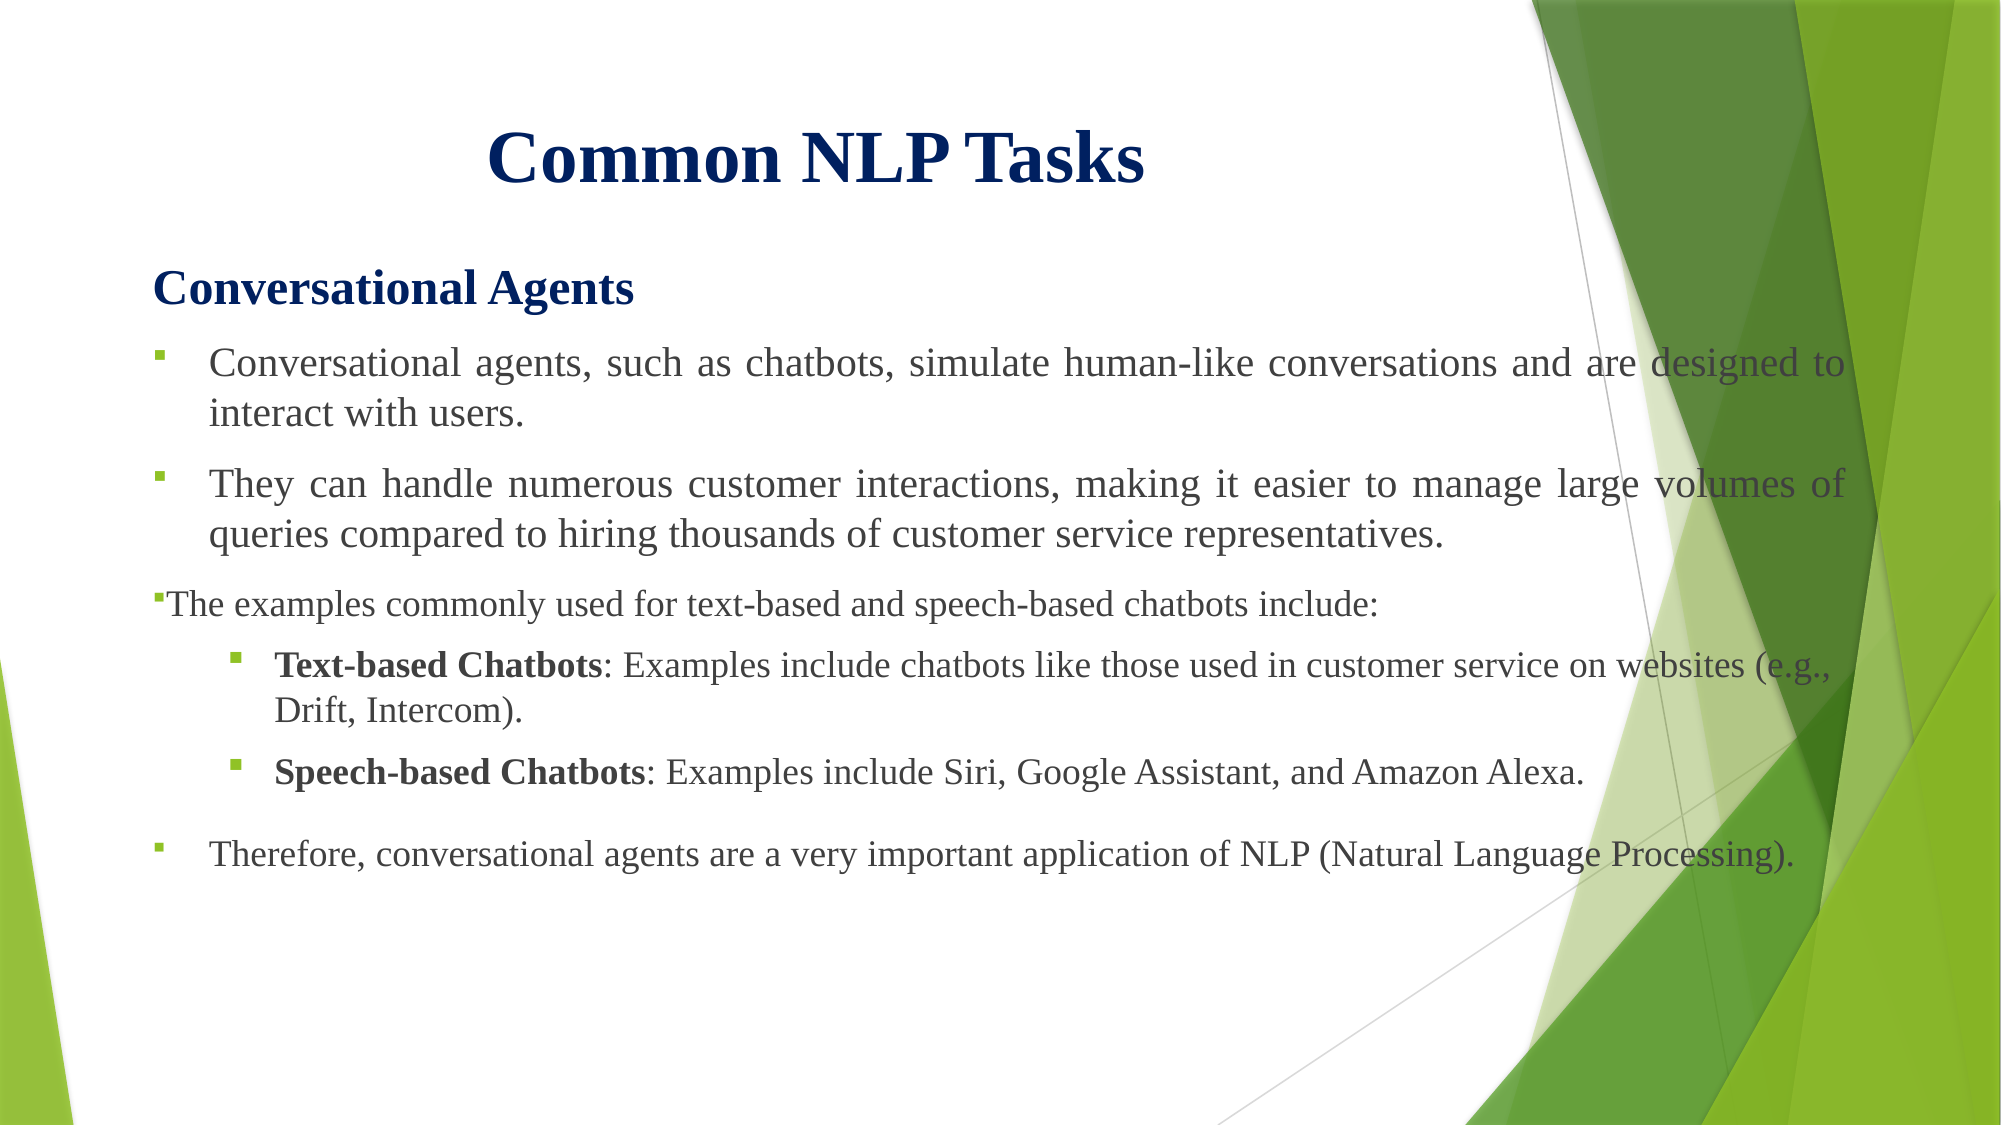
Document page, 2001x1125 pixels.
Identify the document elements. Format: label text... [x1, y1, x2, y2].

list Conversational Agents Conversational agents, such as chatbots, simulate human-like conversations and are designed to interact with users. They can handle numerous customer interactions, making it easier to manage large volumes of queries compared to hiring thousands of customer service representatives. The examples commonly used for text-based and speech-based chatbots include: Text-based Chatbots: Examples include chatbots like those used in customer service on websites (e.g., Drift, Intercom). Speech-based Chatbots: Examples include Siri, Google Assistant, and Amazon Alexa. Therefore, conversational agents are a very important application of NLP (Natural Language Processing). [137, 246, 1863, 1014]
title Common NLP Tasks [111, 99, 1522, 317]
